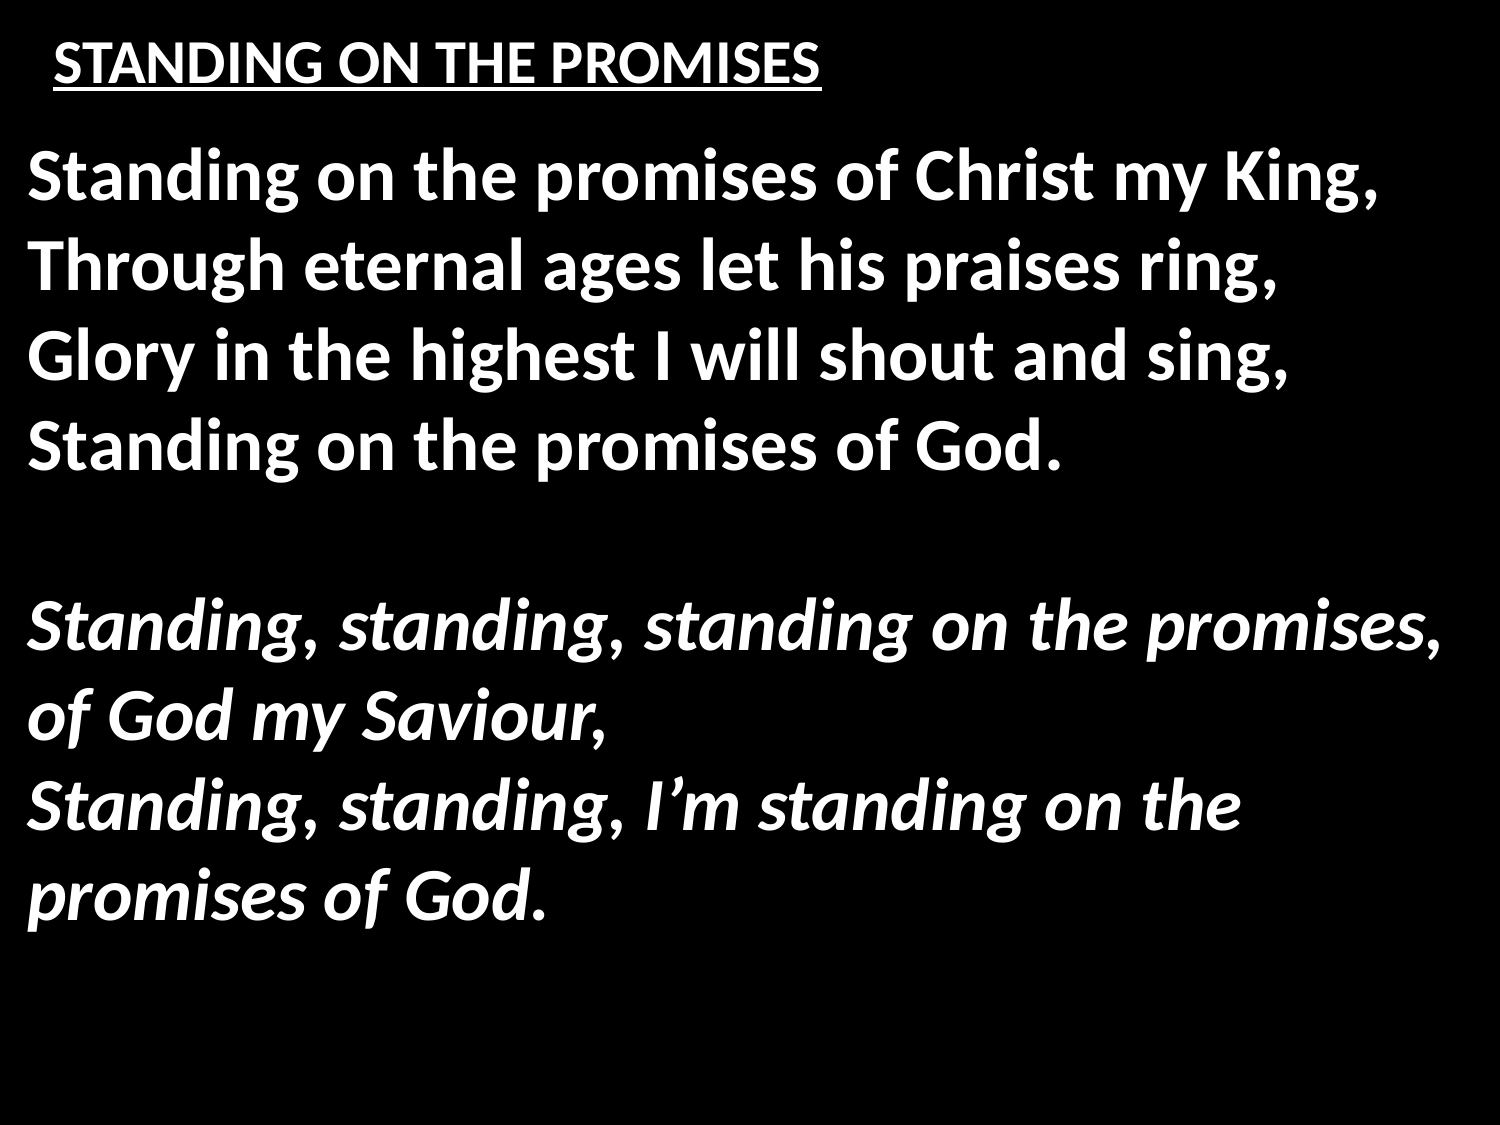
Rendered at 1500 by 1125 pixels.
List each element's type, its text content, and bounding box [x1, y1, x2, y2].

title STANDING ON THE PROMISES [10, 0, 1490, 117]
list Standing on the promises of Christ my King, Through eternal ages let his praises ring, Glory in the highest I will shout and sing, Standing on the promises of God. Standing, standing, standing on the promises, of God my Saviour, Standing, standing, I’m standing on the promises of God. [8, 125, 1489, 1116]
